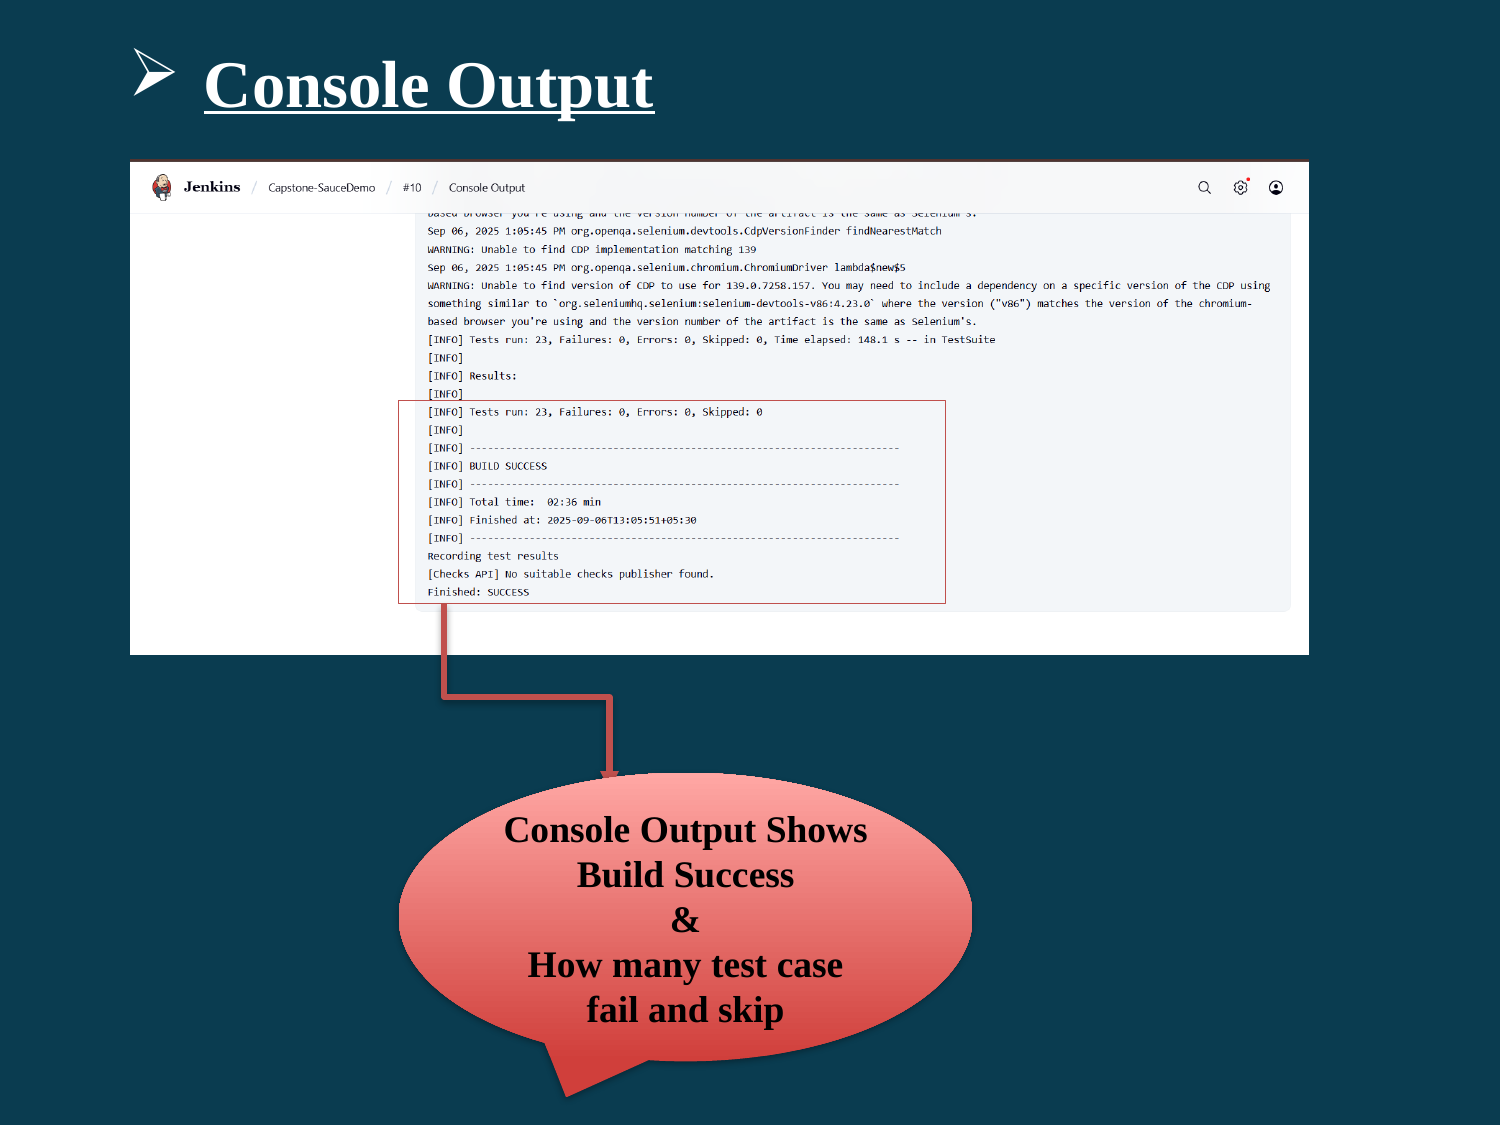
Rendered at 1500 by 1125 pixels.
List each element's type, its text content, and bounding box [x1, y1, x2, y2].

text_box Console Output [114, 33, 670, 128]
text_box Console Output Shows Build Success & How many test case fail and skip [398, 772, 973, 1098]
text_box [433, 613, 621, 780]
picture [130, 159, 1310, 656]
